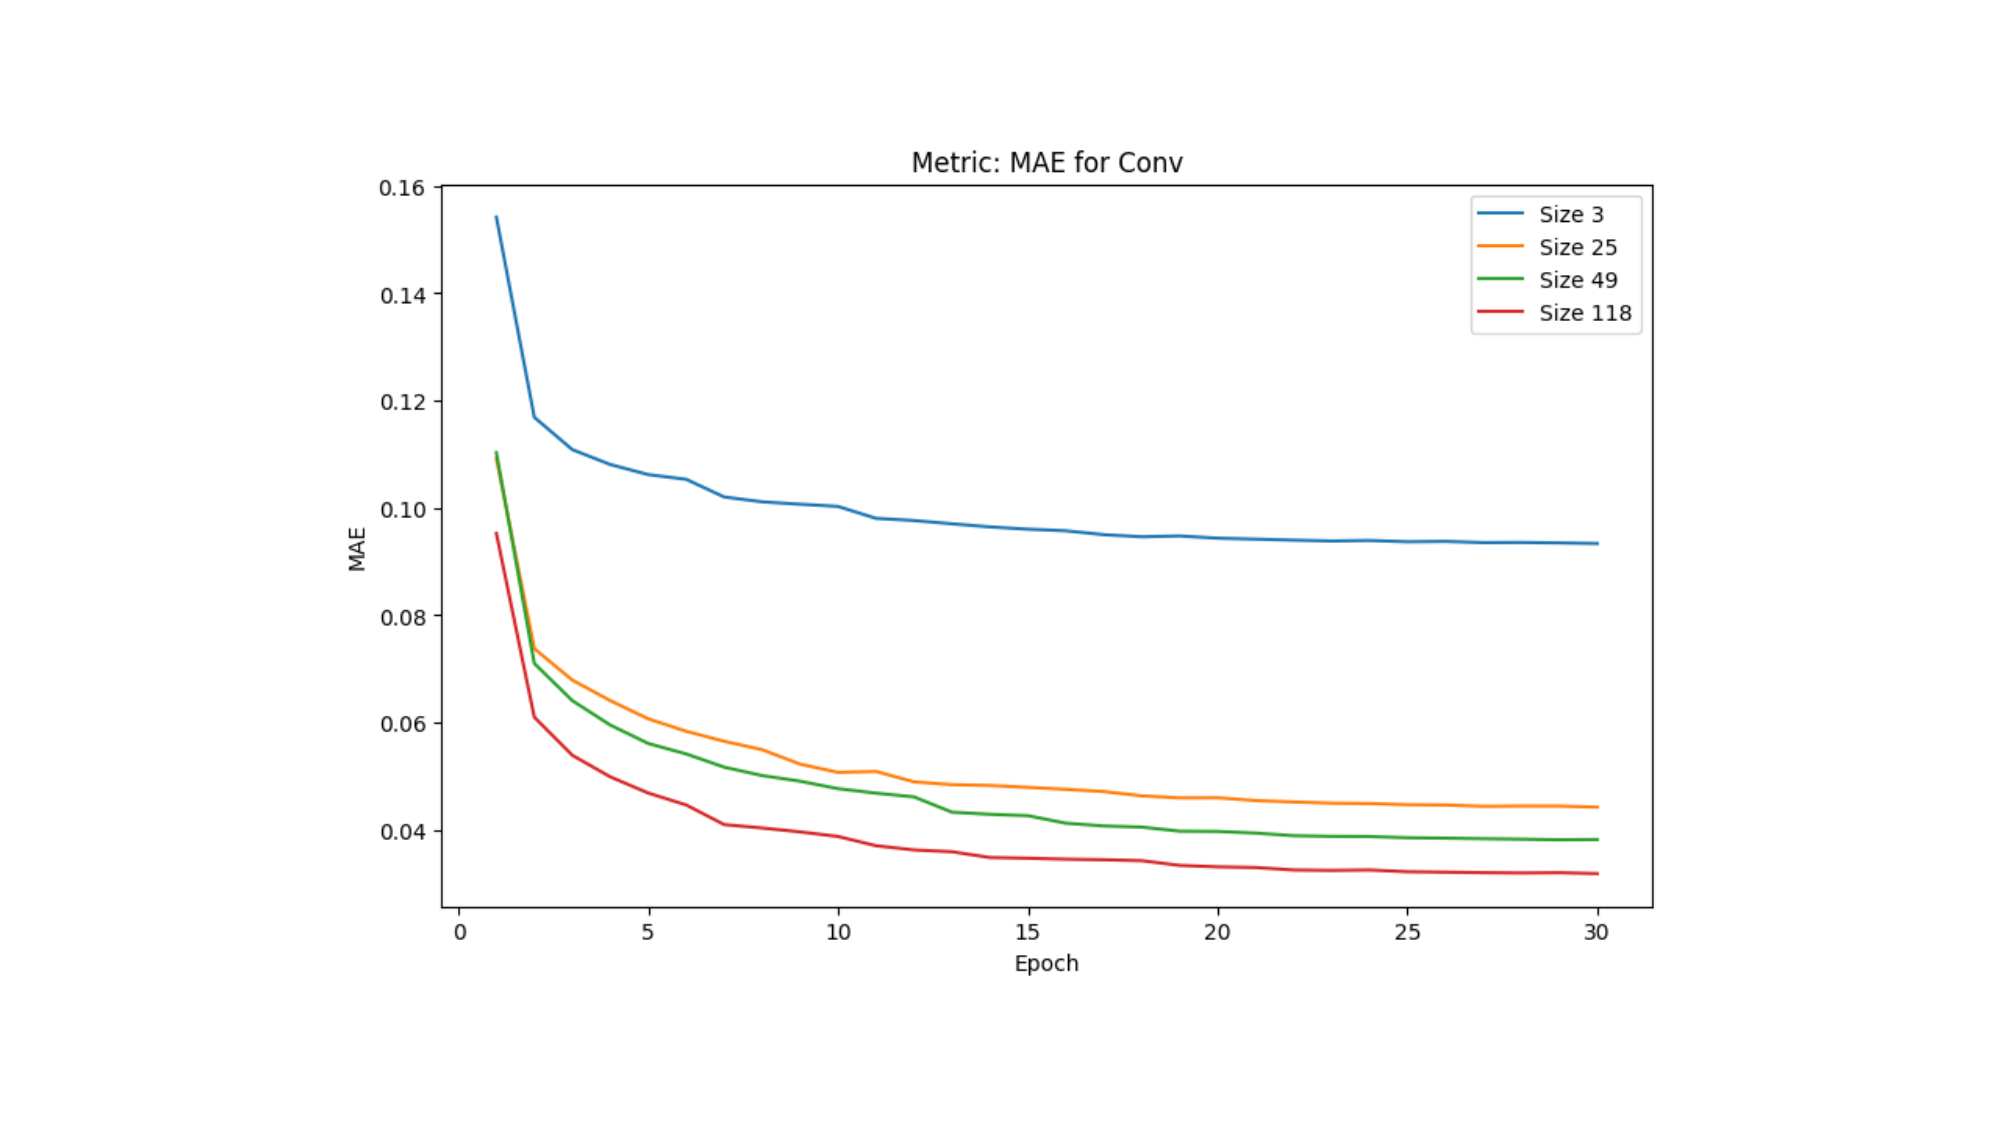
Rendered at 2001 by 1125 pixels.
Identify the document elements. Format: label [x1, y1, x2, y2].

picture [331, 135, 1668, 990]
